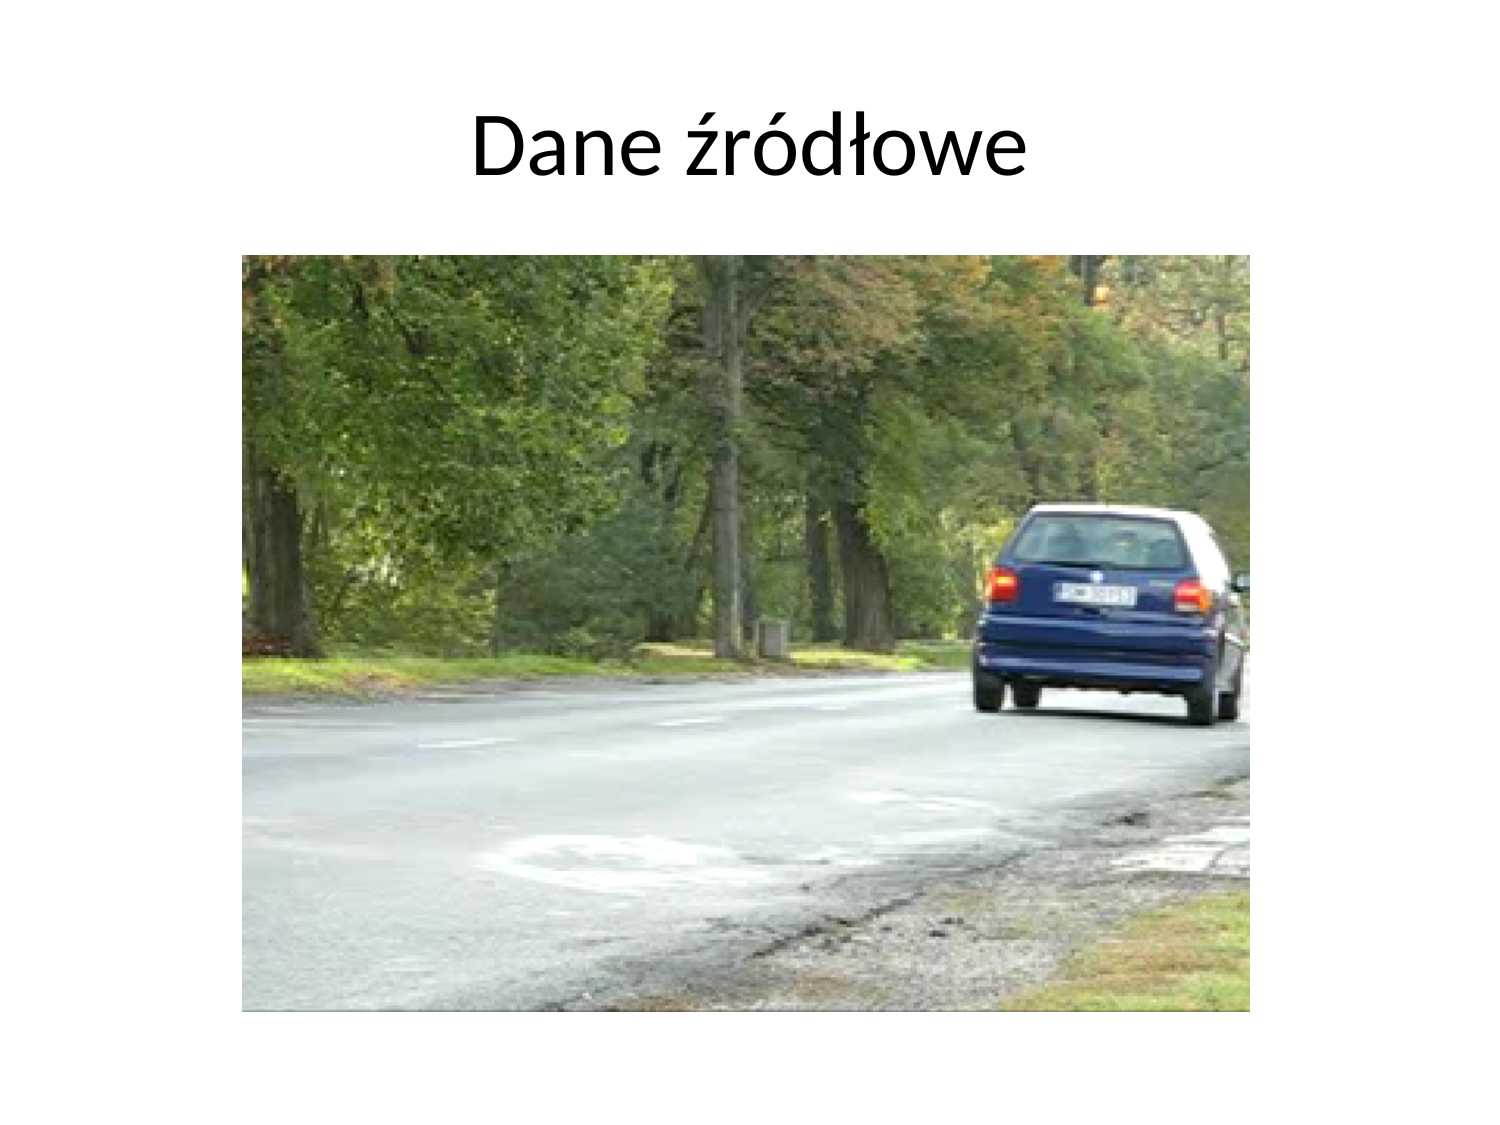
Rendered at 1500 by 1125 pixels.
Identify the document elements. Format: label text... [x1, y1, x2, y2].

title Dane źródłowe [75, 45, 1425, 233]
picture [242, 255, 1250, 1012]
